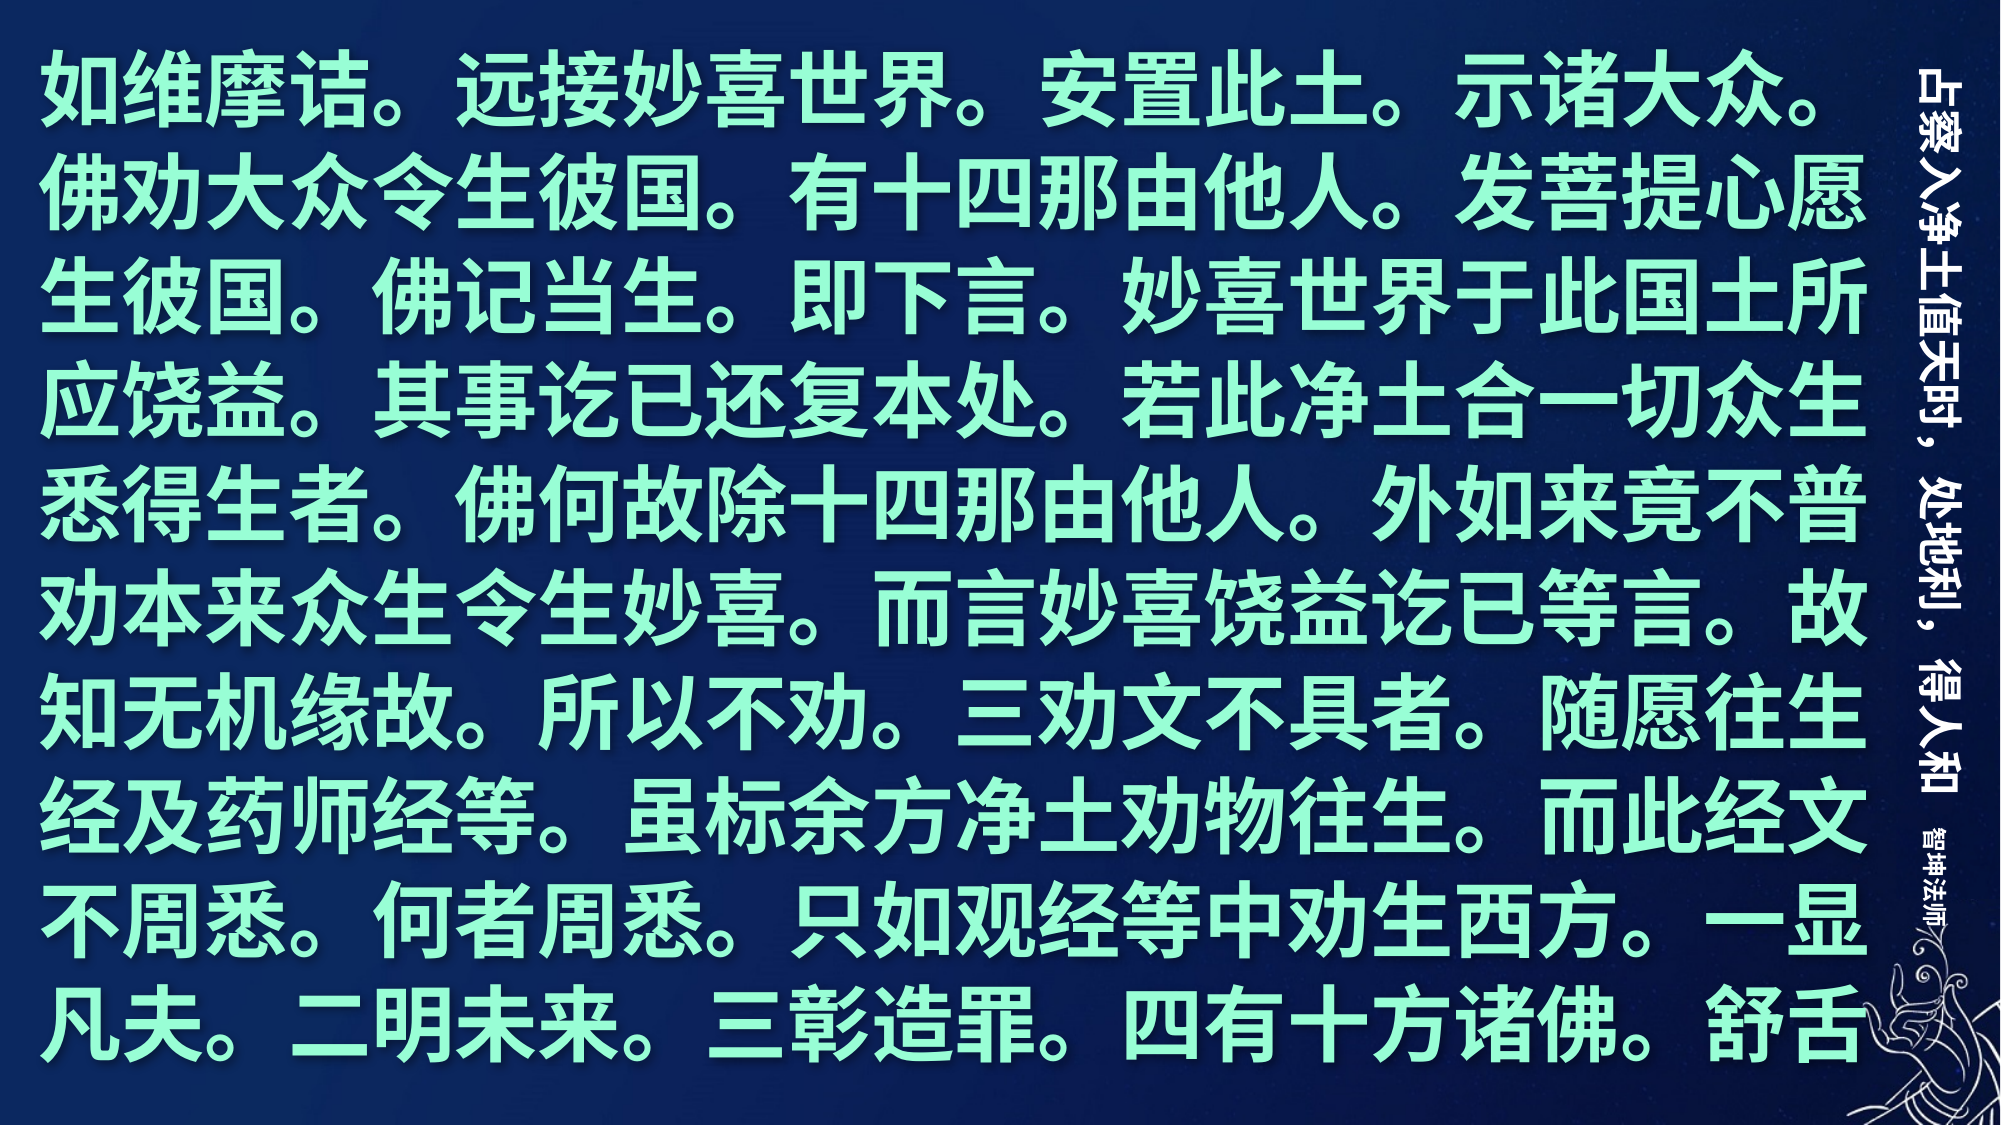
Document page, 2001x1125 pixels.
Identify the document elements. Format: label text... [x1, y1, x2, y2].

list 如维摩诘。远接妙喜世界。安置此土。示诸大众。佛劝大众令生彼国。有十四那由他人。发菩提心愿生彼国。佛记当生。即下言。妙喜世界于此国土所应饶益。其事讫已还复本处。若此净土合一切众生悉得生者。佛何故除十四那由他人。外如来竟不普劝本来众生令生妙喜。而言妙喜饶益讫已等言。故知无机缘故。所以不劝。三劝文不具者。随愿往生经及药师经等。虽标余方净土劝物往生。而此经文不周悉。何者周悉。只如观经等中劝生西方。一显凡夫。二明未来。三彰造罪。四有十方诸佛。舒舌 [23, 25, 1914, 1103]
picture [0, 0, 2001, 1125]
